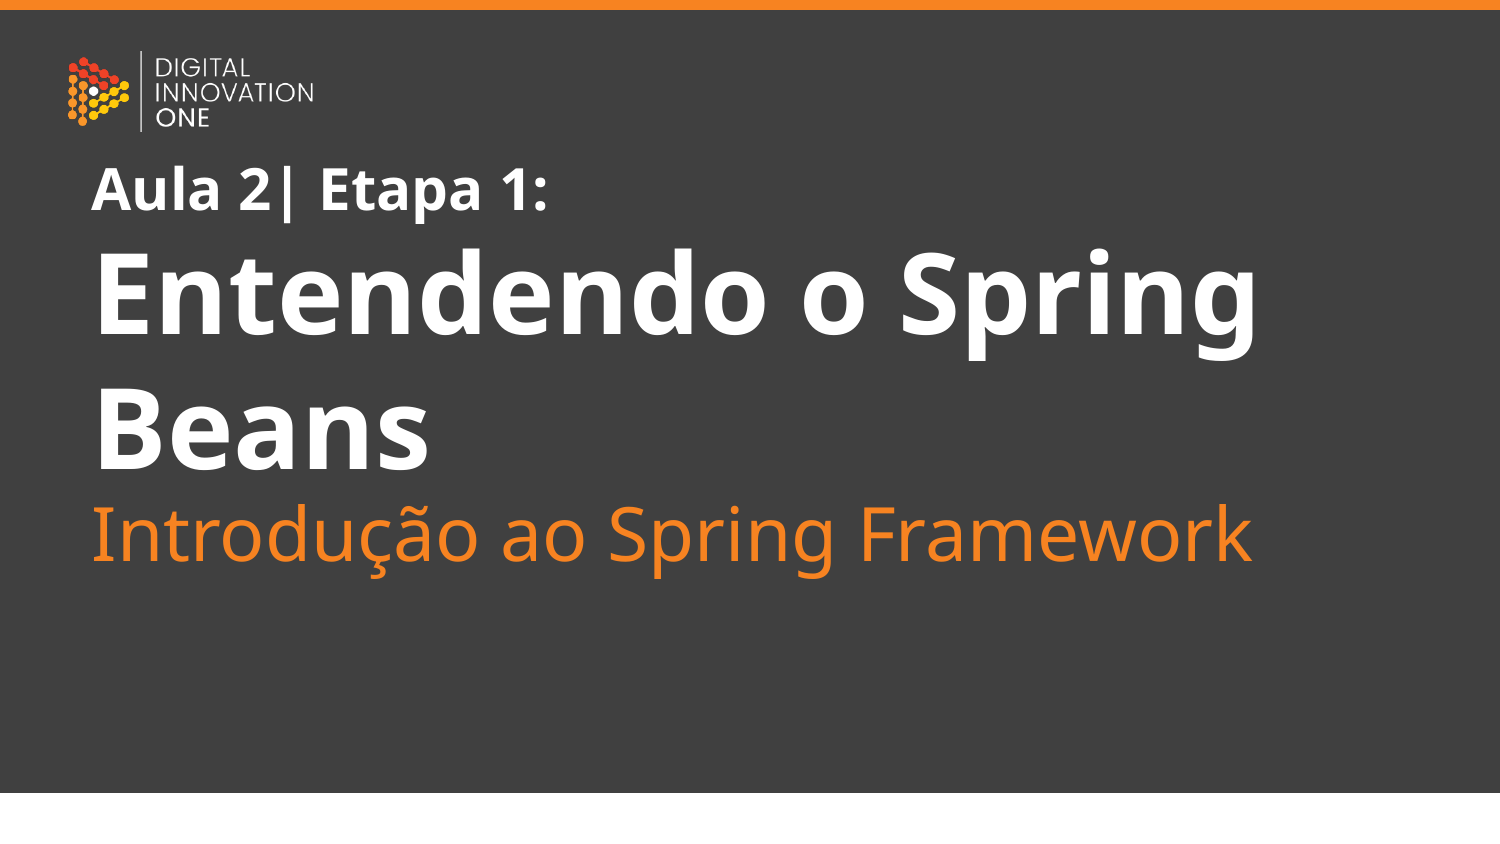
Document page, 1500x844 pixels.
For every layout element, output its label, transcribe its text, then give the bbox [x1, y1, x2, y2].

text_box [0, 0, 1500, 10]
text_box Aula 2| Etapa 1: Entendendo o Spring Beans [76, 197, 1475, 447]
text_box [0, 10, 1500, 793]
text_box [0, 793, 1500, 844]
picture [50, 42, 331, 140]
text_box Introdução ao Spring Framework [76, 482, 1433, 580]
